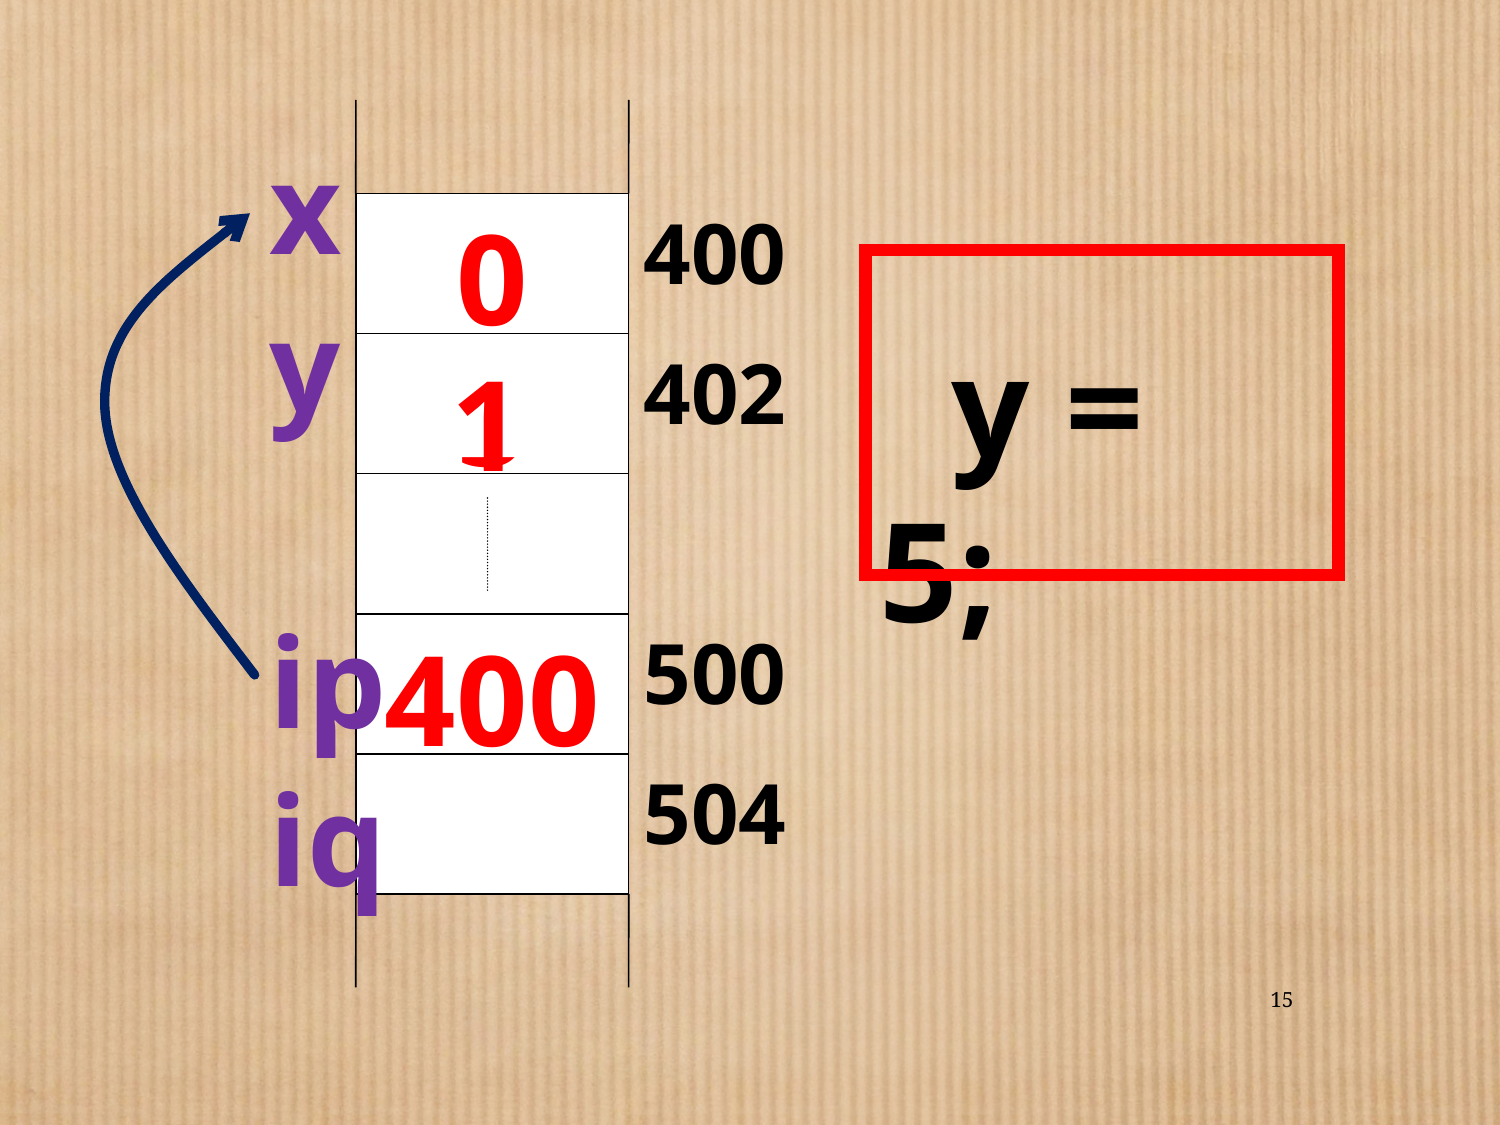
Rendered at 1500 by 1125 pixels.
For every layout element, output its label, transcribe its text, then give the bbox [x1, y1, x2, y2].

text_box iq [254, 753, 355, 912]
slide_number 15 [1243, 977, 1309, 1024]
text_box [865, 249, 1339, 575]
picture [0, 0, 1500, 1125]
text_box y [254, 280, 355, 439]
text_box [103, 213, 256, 676]
text_box x [254, 122, 355, 280]
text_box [355, 99, 857, 988]
text_box ip [254, 596, 355, 753]
